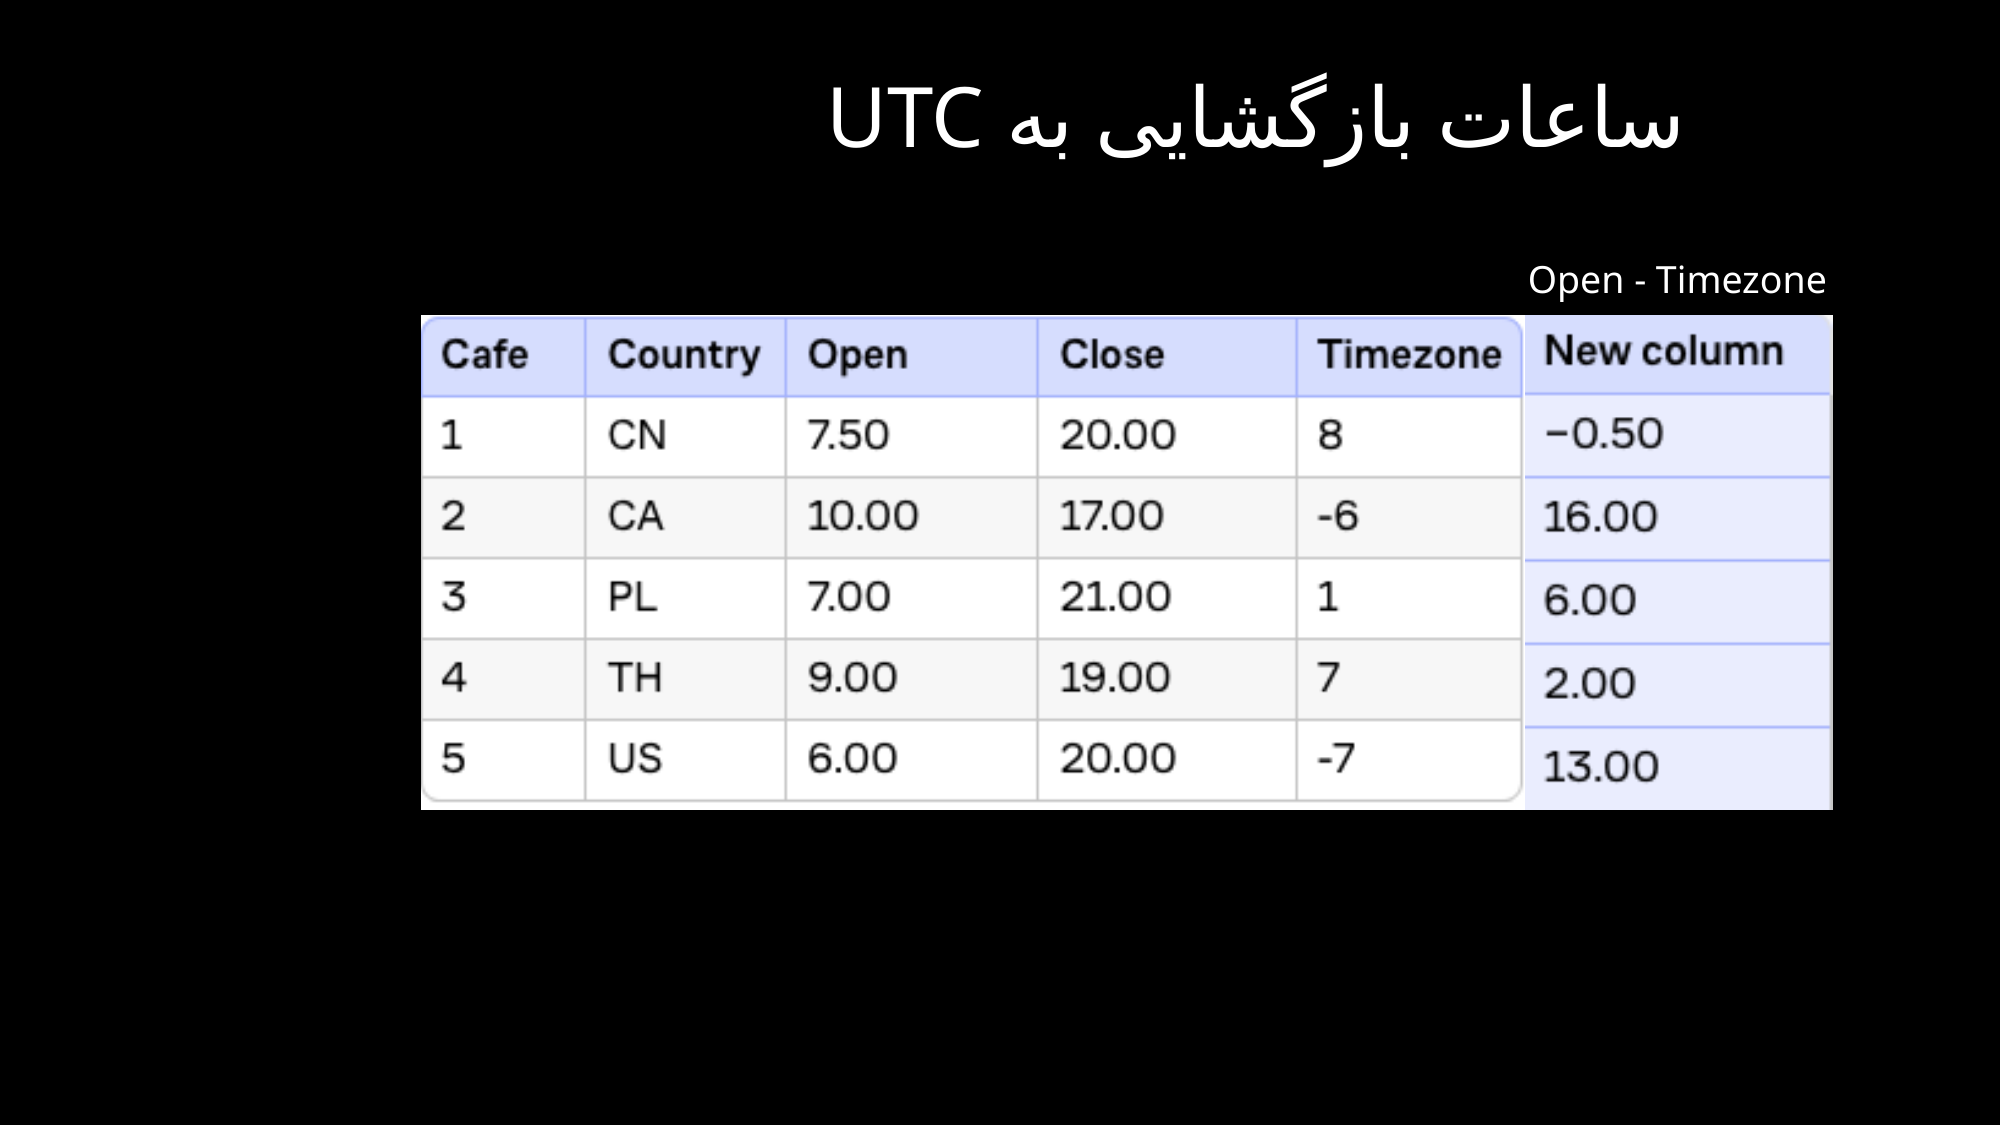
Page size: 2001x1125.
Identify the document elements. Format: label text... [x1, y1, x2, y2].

text_box ساعات بازگشایی به UTC [790, 56, 1702, 172]
picture [1524, 315, 1834, 810]
text_box Open - Timezone [1513, 248, 1843, 309]
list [420, 315, 1524, 810]
